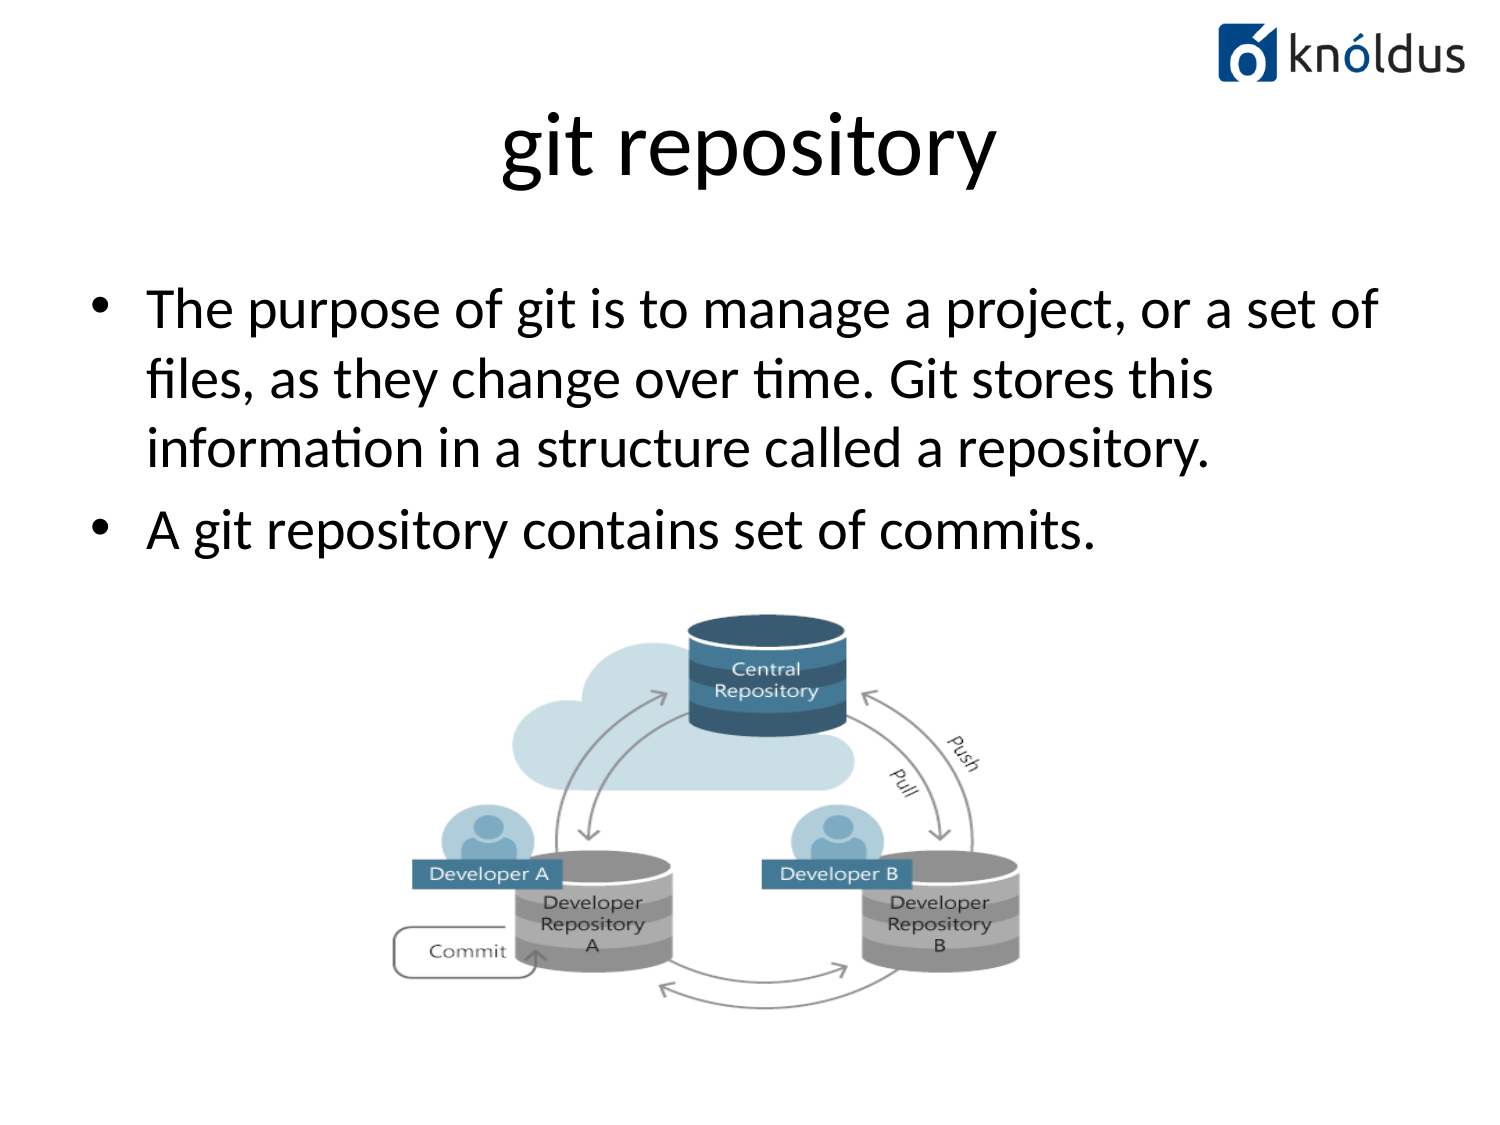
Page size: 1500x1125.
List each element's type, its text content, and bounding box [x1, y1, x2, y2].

title git repository [75, 45, 1425, 233]
list The purpose of git is to manage a project, or a set of files, as they change over time. Git stores this information in a structure called a repository. A git repository contains set of commits. [75, 262, 1425, 1005]
picture [1218, 23, 1466, 83]
picture [386, 609, 1027, 1015]
